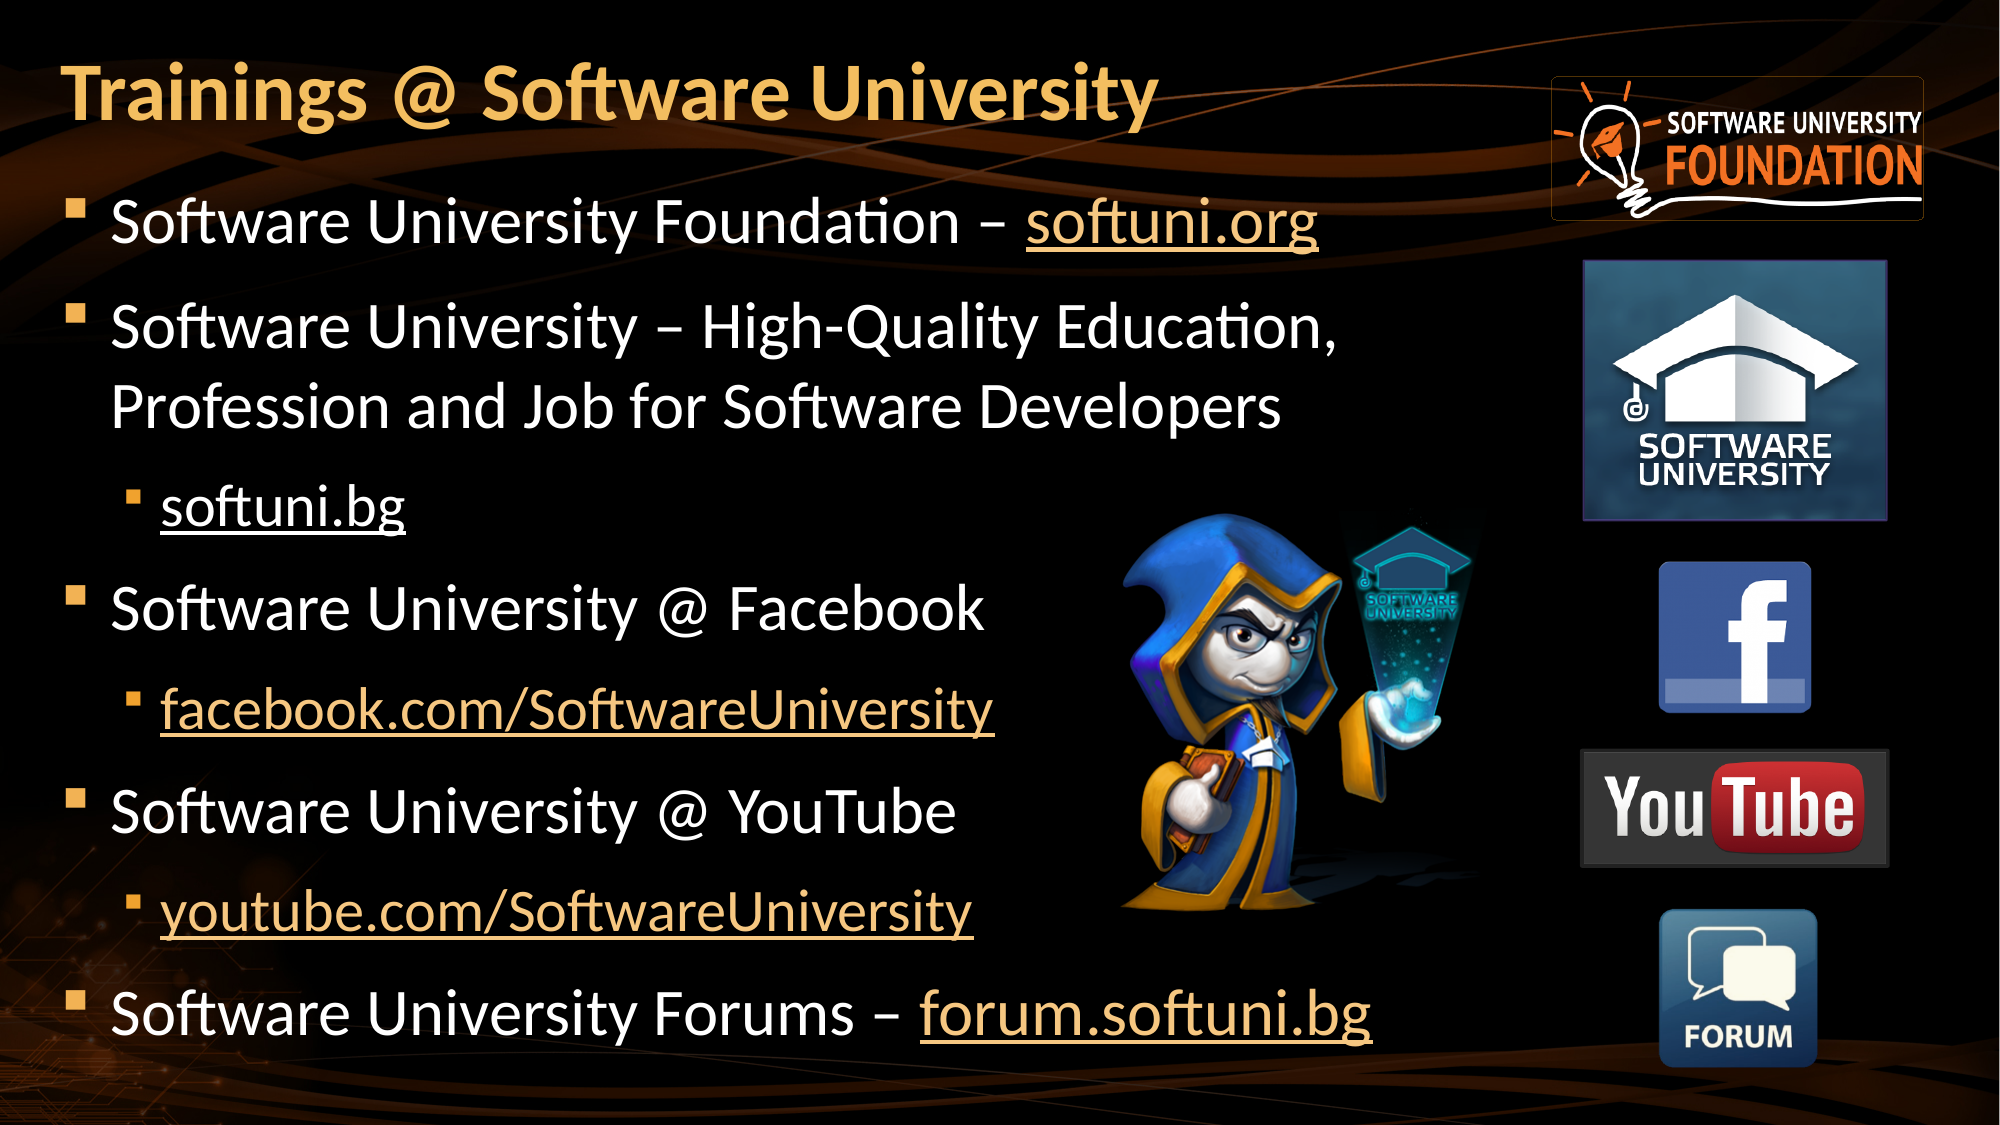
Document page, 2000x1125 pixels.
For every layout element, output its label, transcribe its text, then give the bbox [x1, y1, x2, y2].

list Software University Foundation – softuni.org Software University – High-Quality Education, Profession and Job for Software Developers softuni.bg Software University @ Facebook facebook.com/SoftwareUniversity Software University @ YouTube youtube.com/SoftwareUniversity Software University Forums – forum.softuni.bg [42, 170, 1591, 1096]
picture [0, 0, 2000, 1125]
title Trainings @ Software University [42, 16, 1532, 170]
